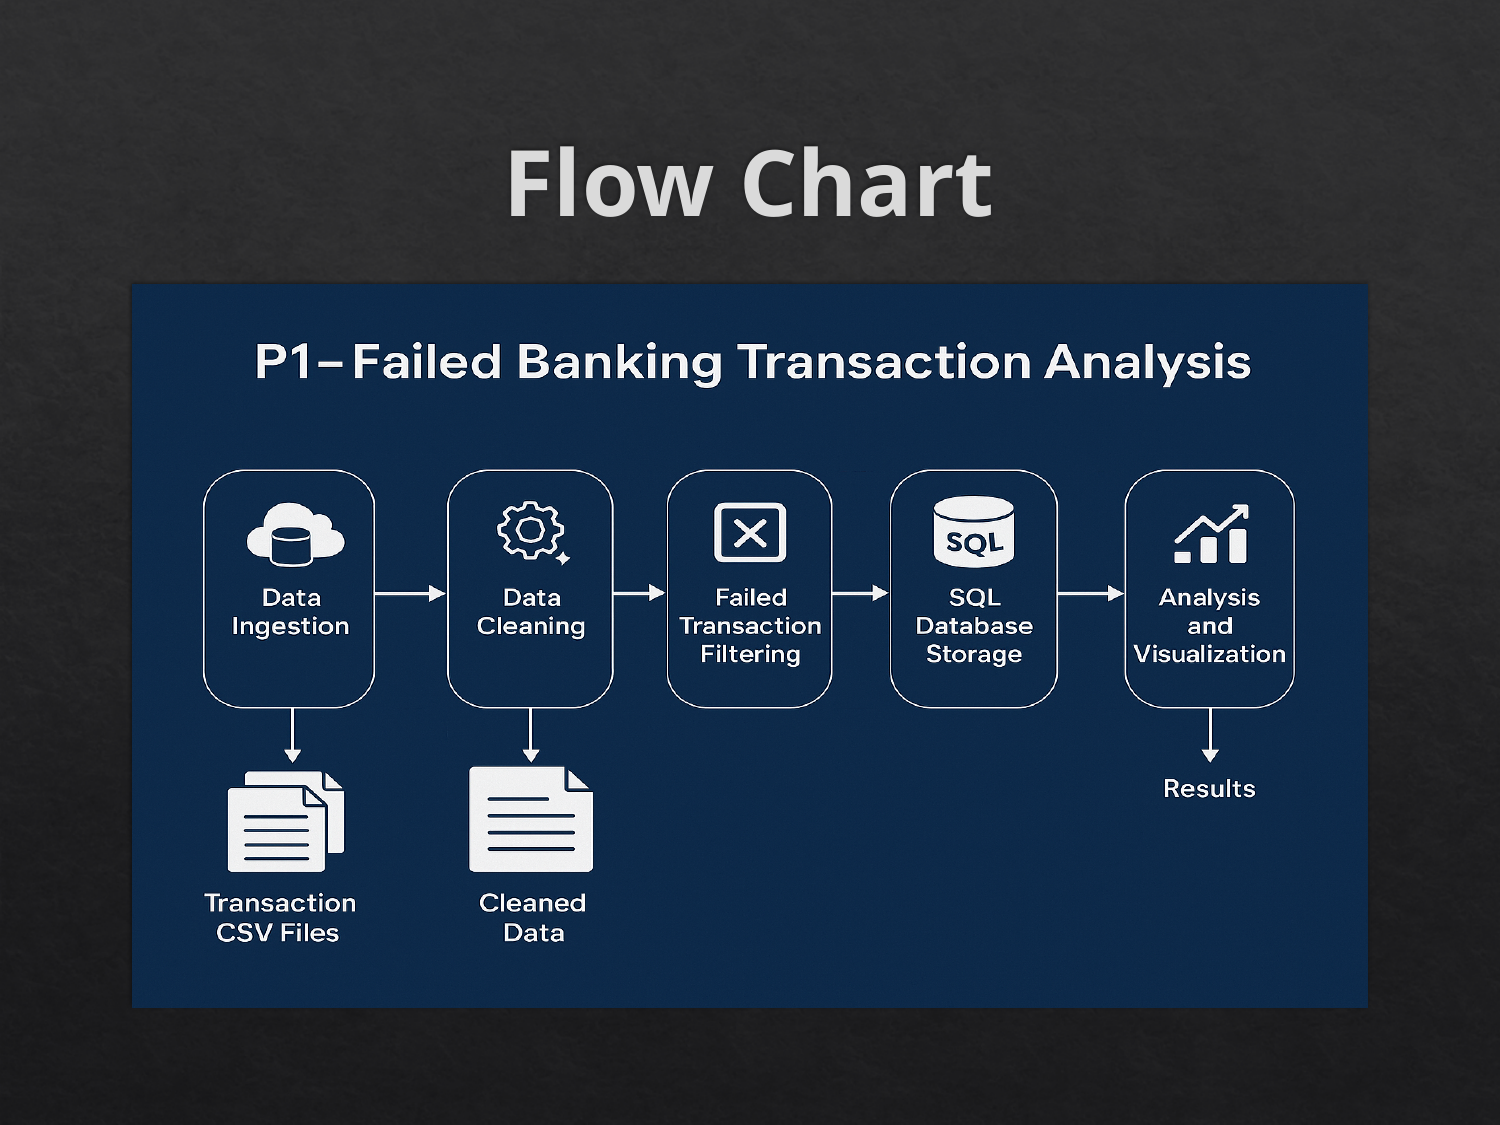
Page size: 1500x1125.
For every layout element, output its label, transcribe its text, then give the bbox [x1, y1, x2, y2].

title Flow Chart [112, 99, 1387, 260]
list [131, 283, 1369, 1008]
